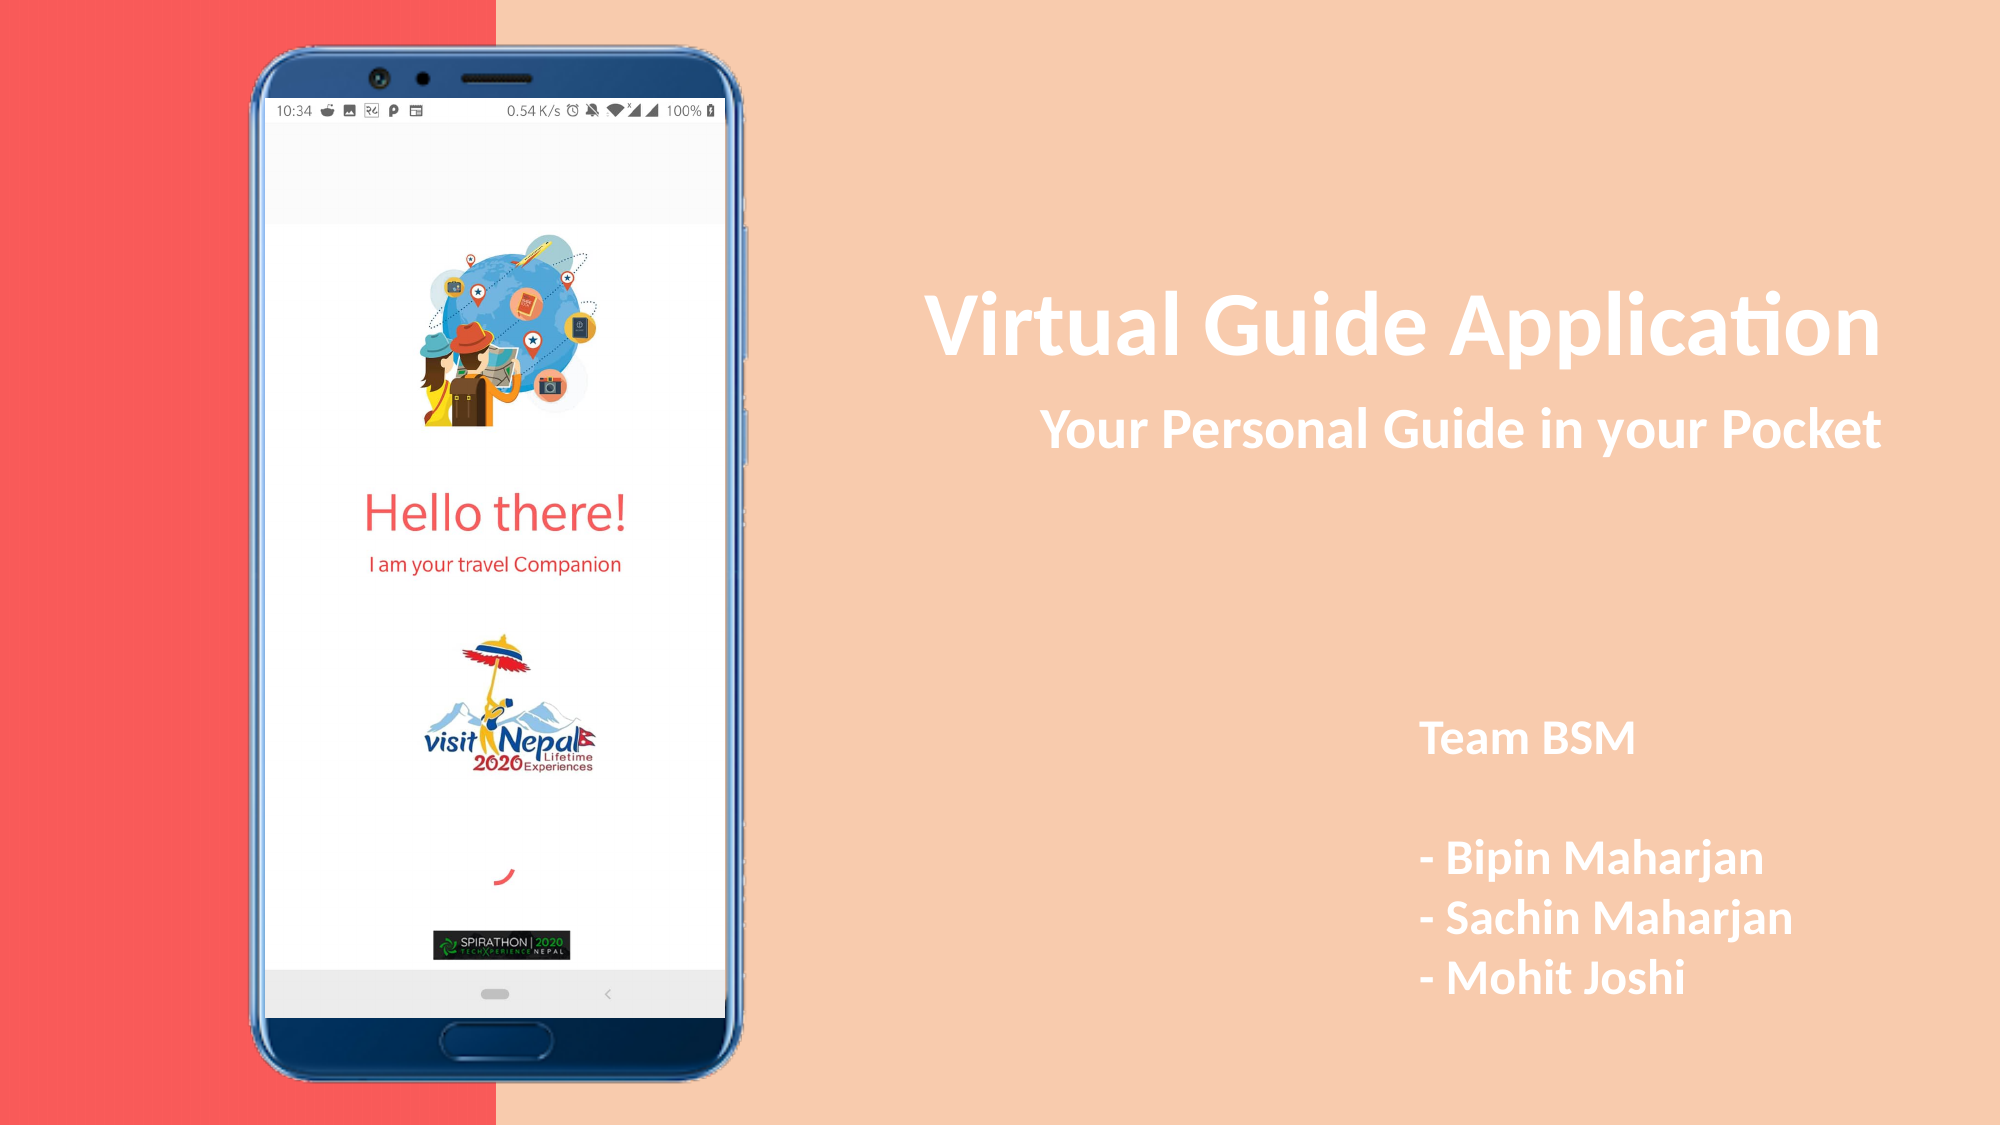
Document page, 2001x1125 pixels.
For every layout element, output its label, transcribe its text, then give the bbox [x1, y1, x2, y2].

text_box Your Personal Guide in your Pocket [1025, 382, 1898, 468]
text_box Virtual Guide Application [926, 256, 1899, 381]
text_box Team BSM - Bipin Maharjan - Sachin Maharjan - Mohit Joshi [1404, 696, 1838, 1012]
picture [0, 0, 926, 1125]
